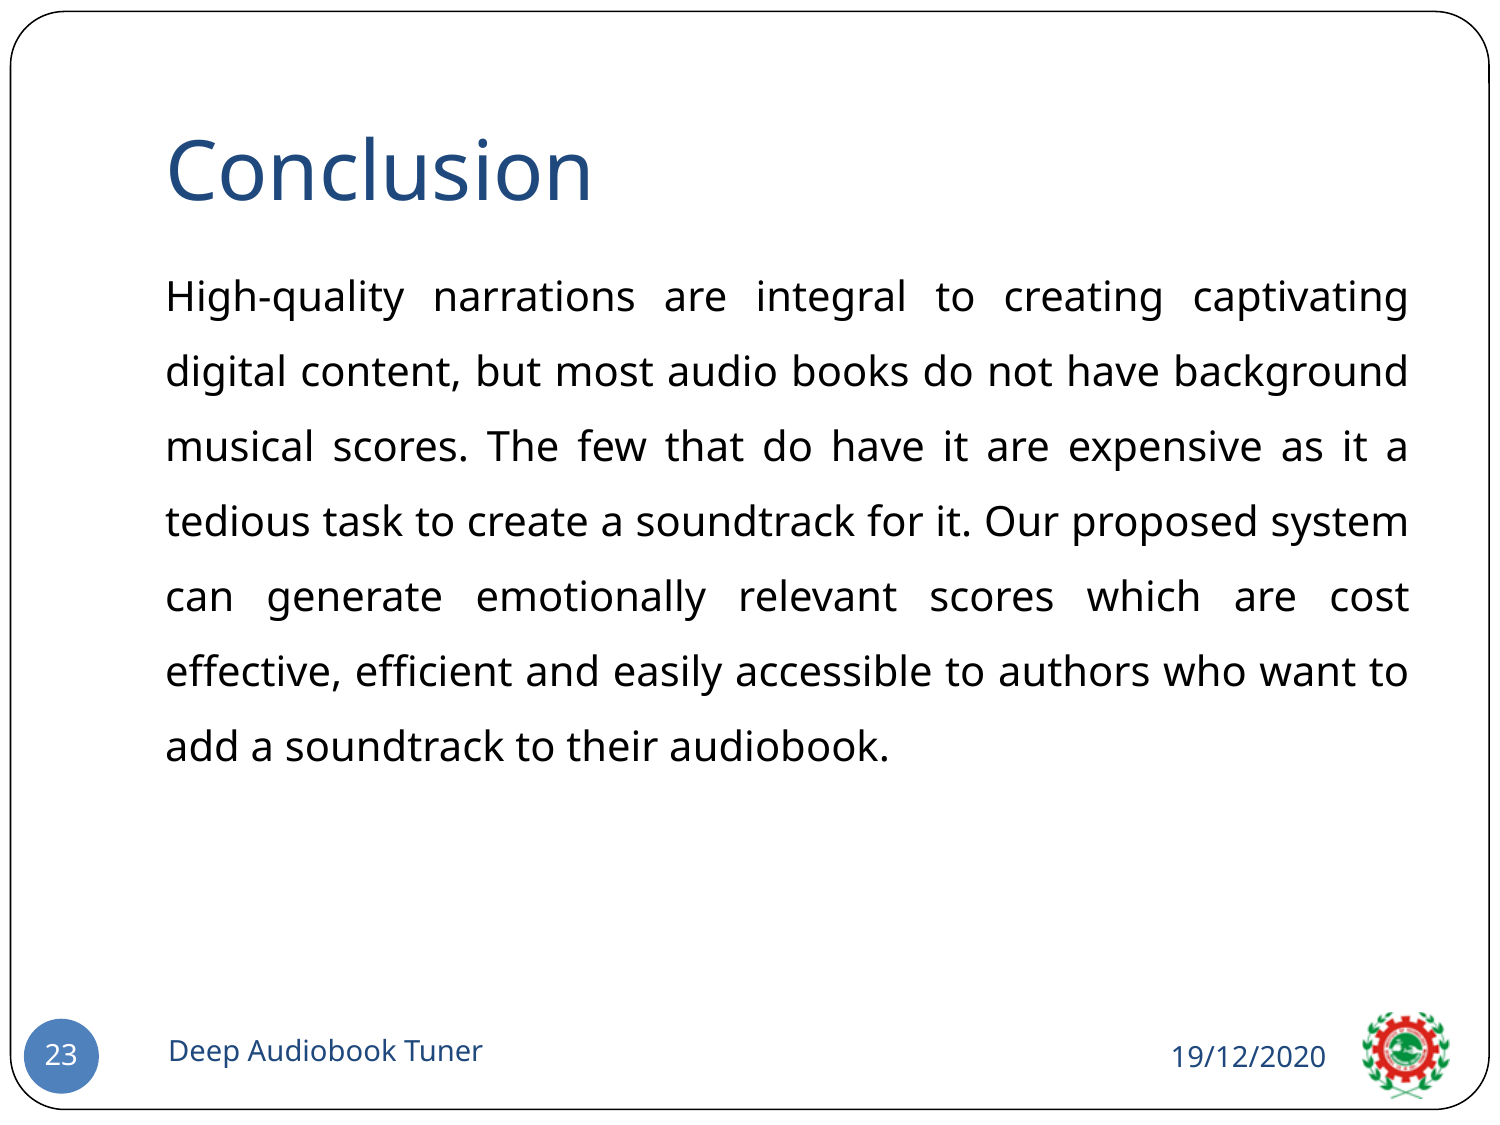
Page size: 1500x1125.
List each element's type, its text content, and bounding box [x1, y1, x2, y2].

title Conclusion [150, 45, 1425, 233]
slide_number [1029, 1017, 1342, 1096]
footer Deep Audiobook Tuner [153, 1012, 804, 1088]
slide_number ‹#› [23, 1018, 99, 1094]
picture [1362, 1012, 1451, 1099]
list High-quality narrations are integral to creating captivating digital content, but most audio books do not have background musical scores. The few that do have it are expensive as it a tedious task to create a soundtrack for it. Our proposed system can generate emotionally relevant scores which are cost effective, efficient and easily accessible to authors who want to add a soundtrack to their audiobook. [150, 237, 1425, 988]
